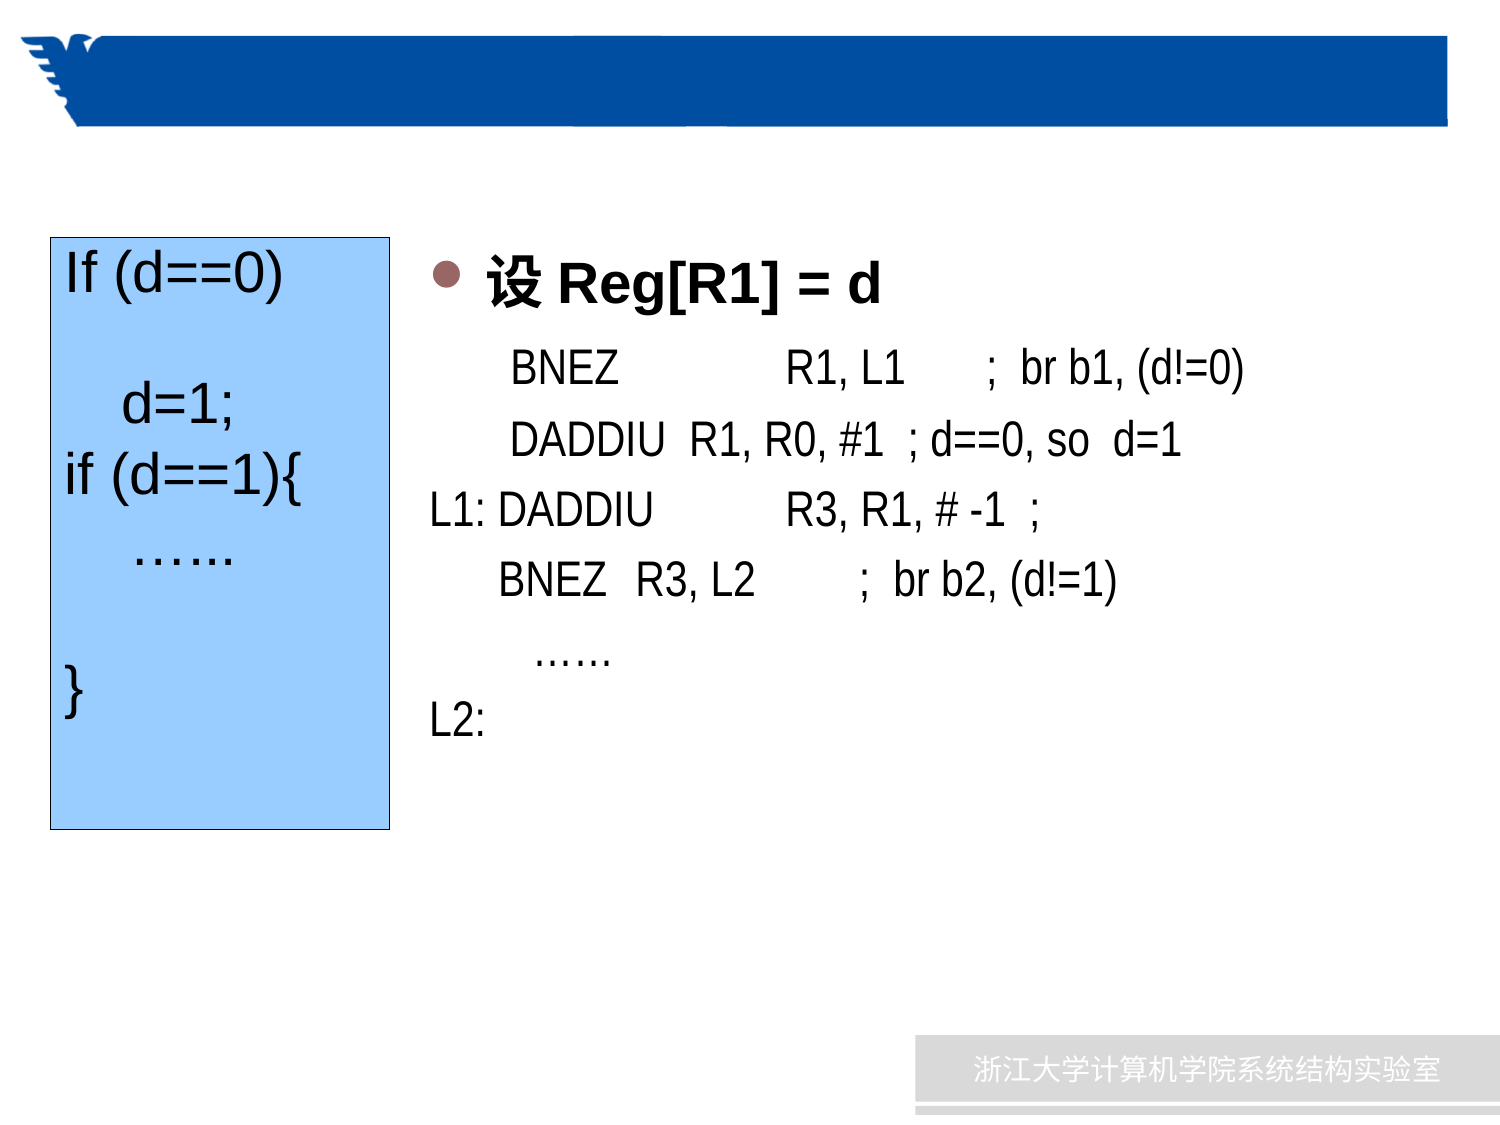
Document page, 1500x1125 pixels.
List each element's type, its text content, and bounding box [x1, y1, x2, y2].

picture [5, 19, 148, 127]
list If (d==0) d=1; if (d==1){ …... } [50, 237, 390, 830]
list 设Reg[R1] = d BNEZ R1, L1 ; br b1, (d!=0) DADDIU R1, R0, #1 ; d==0, so d=1 L1: DADDIU R3, R1, # -1 ; BNEZ R3, L2 ; br b2, (d!=1) …… L2: [414, 237, 1384, 892]
